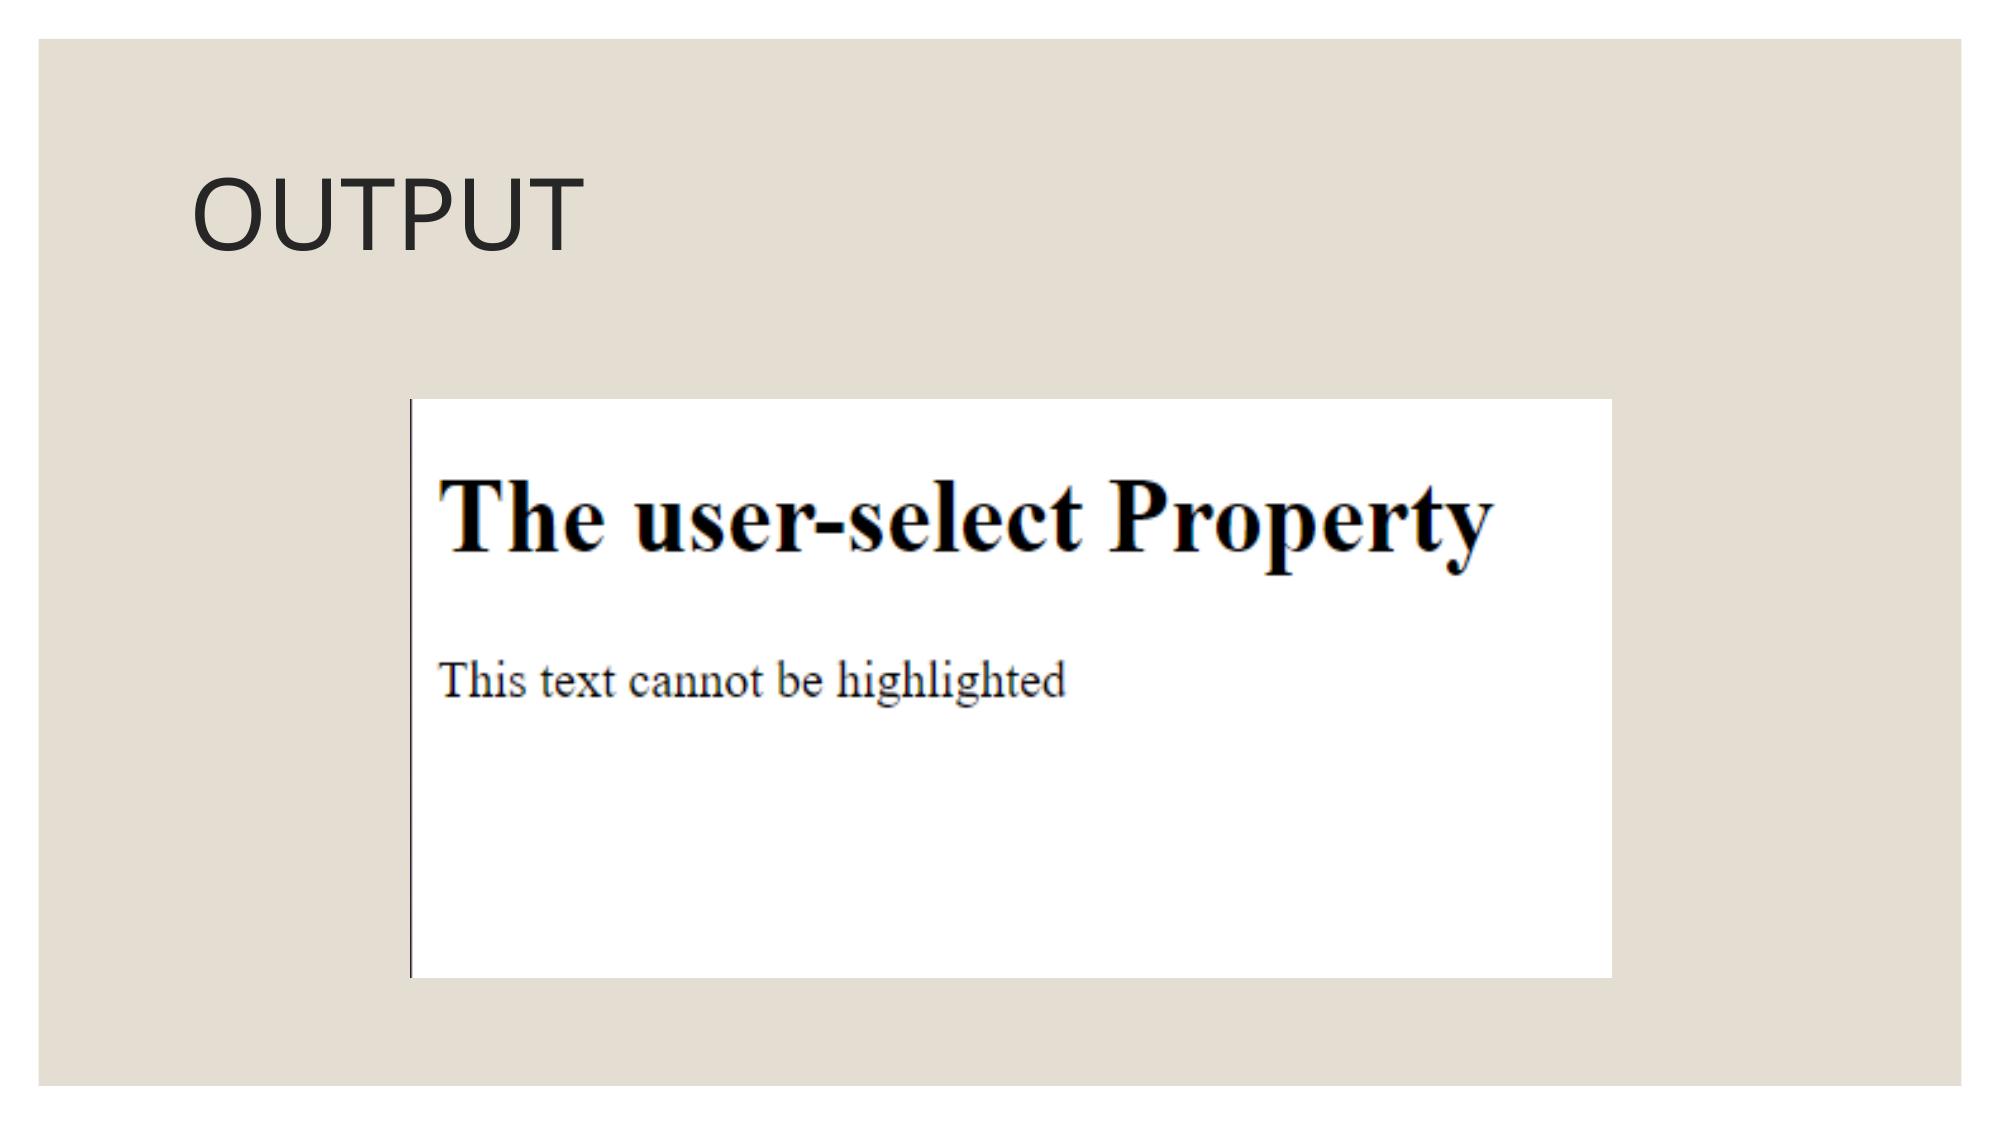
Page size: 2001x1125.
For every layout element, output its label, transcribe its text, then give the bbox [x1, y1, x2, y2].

picture [410, 399, 1612, 978]
title OUTPUT [174, 105, 1825, 331]
